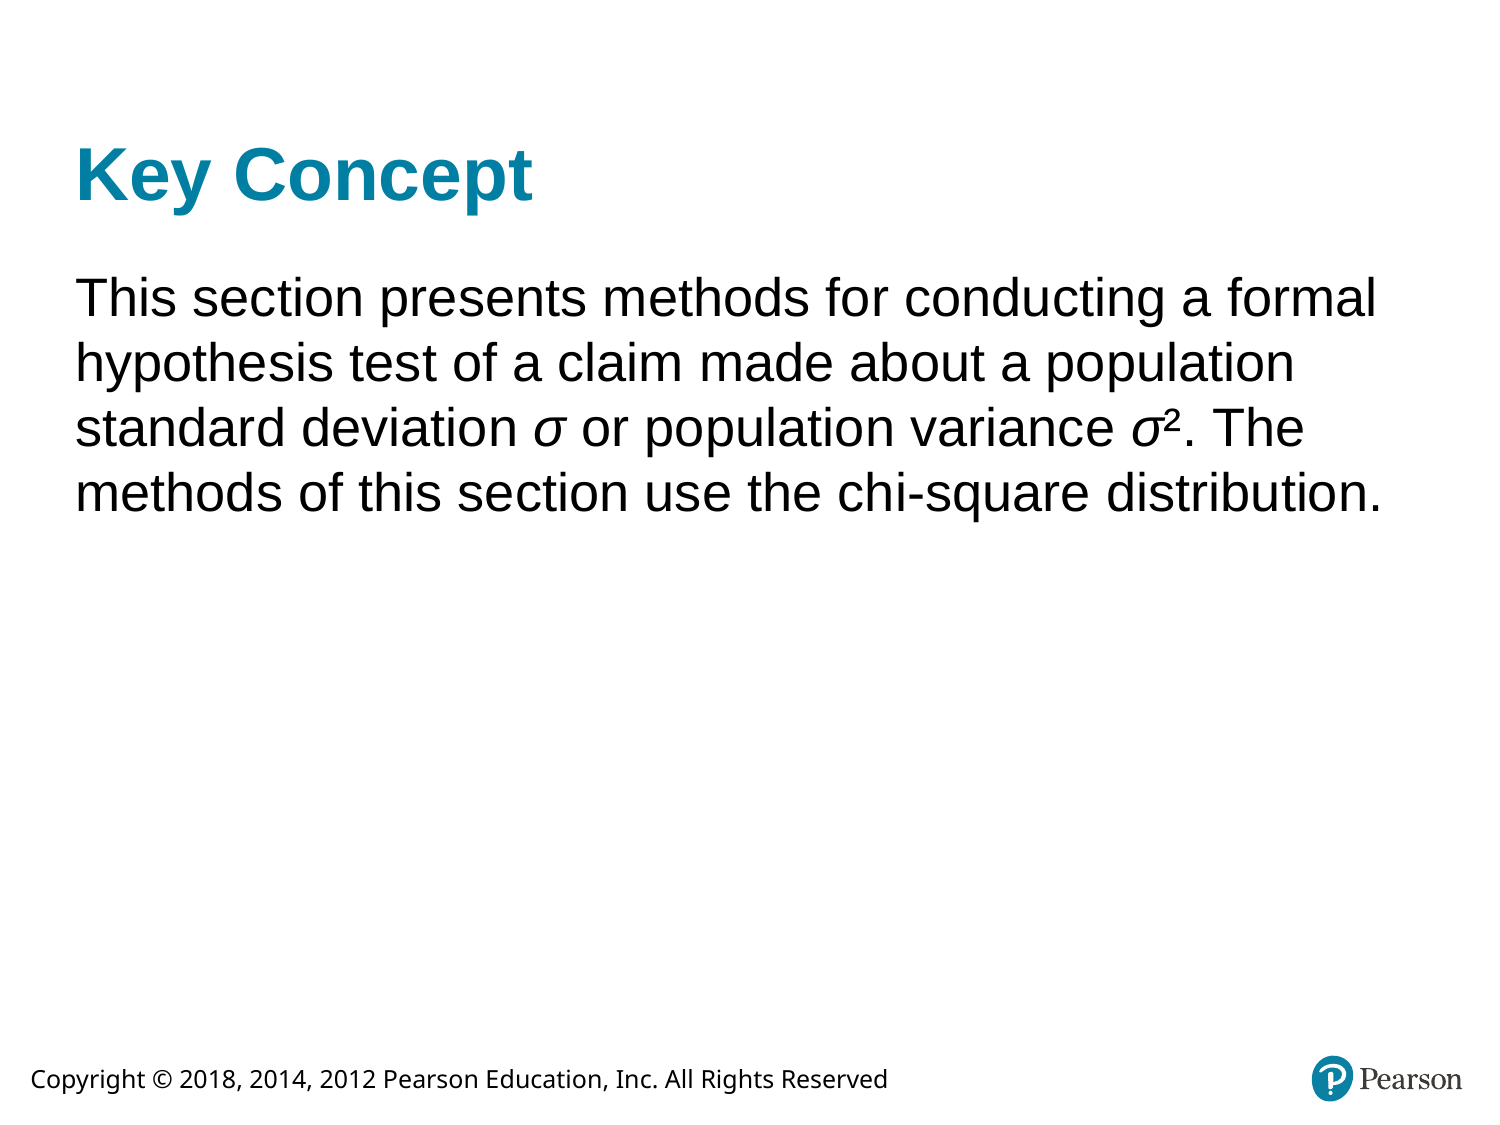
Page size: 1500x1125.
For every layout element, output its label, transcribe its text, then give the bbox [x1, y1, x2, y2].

list This section presents methods for conducting a formal hypothesis test of a claim made about a population standard deviation σ or population variance σ². The methods of this section use the chi-square distribution. [75, 262, 1425, 538]
title Key Concept [75, 35, 1425, 216]
